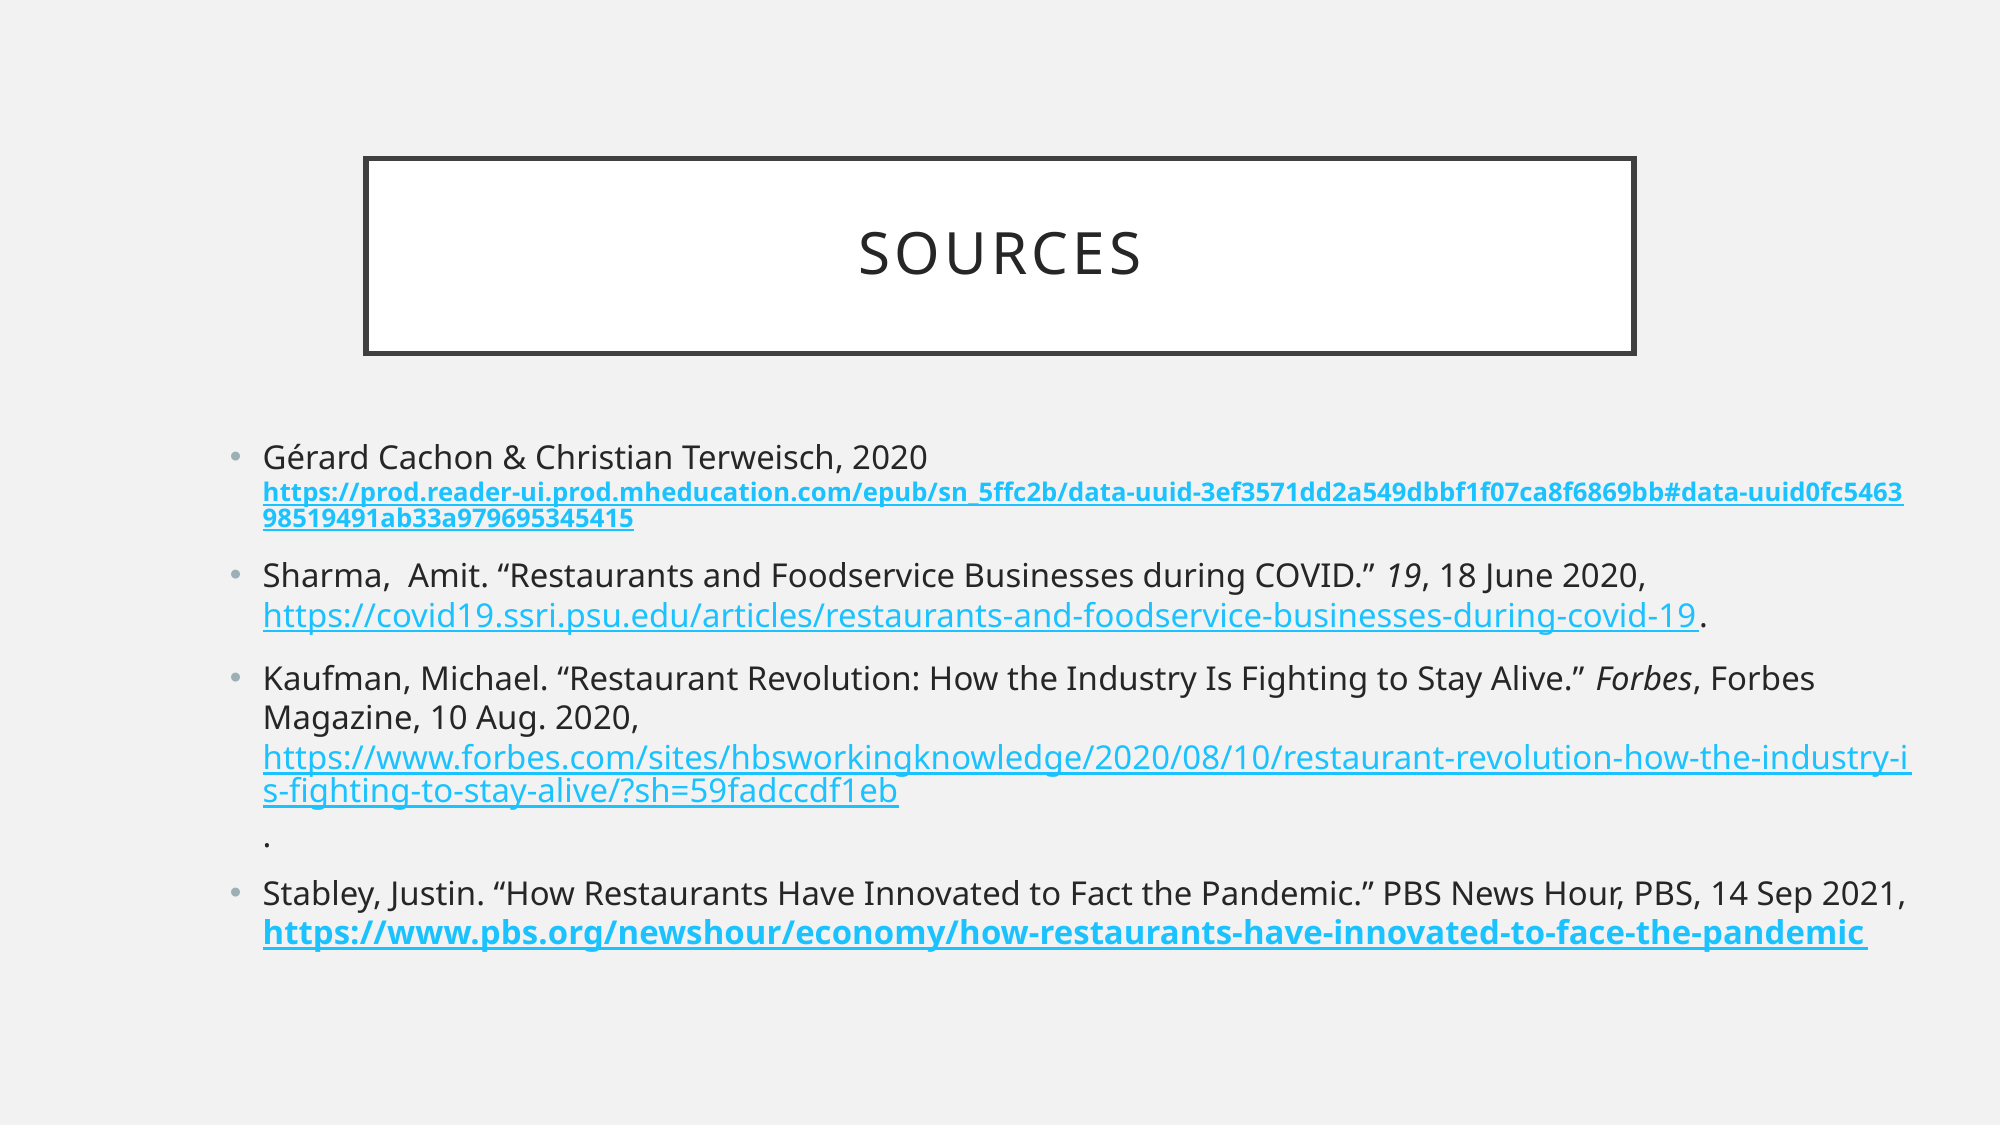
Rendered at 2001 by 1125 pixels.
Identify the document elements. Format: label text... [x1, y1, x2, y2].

list Gérard Cachon & Christian Terweisch, 2020 https://prod.reader-ui.prod.mheducation.com/epub/sn_5ffc2b/data-uuid-3ef3571dd2a549dbbf1f07ca8f6869bb#data-uuid0fc546398519491ab33a979695345415 Sharma, Amit. “Restaurants and Foodservice Businesses during COVID.” 19, 18 June 2020, https://covid19.ssri.psu.edu/articles/restaurants-and-foodservice-businesses-during-covid-19. Kaufman, Michael. “Restaurant Revolution: How the Industry Is Fighting to Stay Alive.” Forbes, Forbes Magazine, 10 Aug. 2020, https://www.forbes.com/sites/hbsworkingknowledge/2020/08/10/restaurant-revolution-how-the-industry-is-fighting-to-stay-alive/?sh=59fadccdf1eb. Stabley, Justin. “How Restaurants Have Innovated to Fact the Pandemic.” PBS News Hour, PBS, 14 Sep 2021, https://www.pbs.org/newshour/economy/how-restaurants-have-innovated-to-face-the-pandemic [214, 428, 1933, 938]
title Sources [363, 156, 1637, 356]
